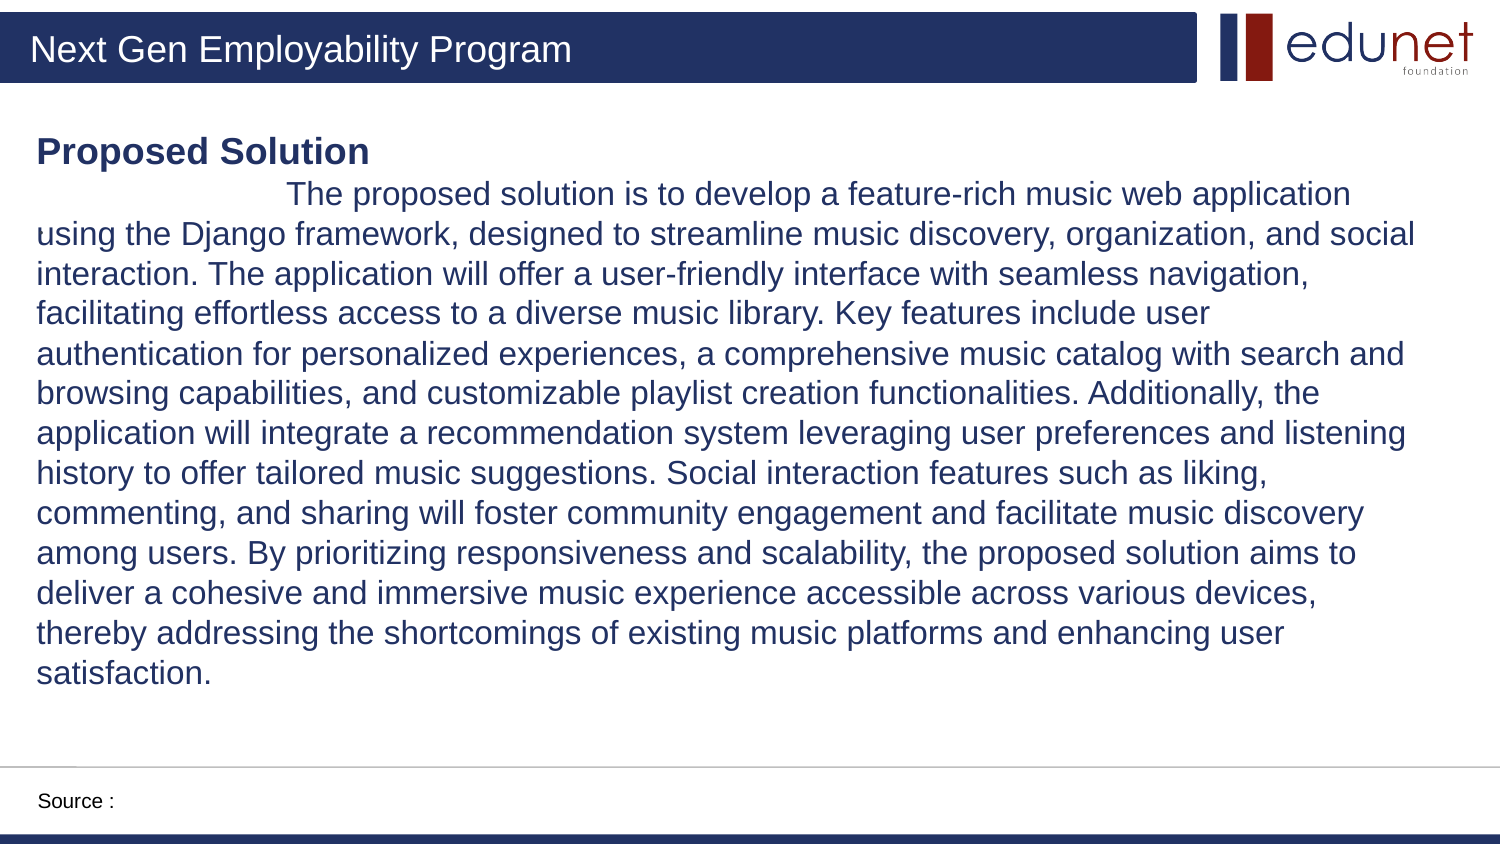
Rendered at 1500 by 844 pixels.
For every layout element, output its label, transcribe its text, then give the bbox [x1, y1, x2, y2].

text_box Source : [22, 773, 139, 826]
title Proposed Solution The proposed solution is to develop a feature-rich music web application using the Django framework, designed to streamline music discovery, organization, and social interaction. The application will offer a user-friendly interface with seamless navigation, facilitating effortless access to a diverse music library. Key features include user authentication for personalized experiences, a comprehensive music catalog with search and browsing capabilities, and customizable playlist creation functionalities. Additionally, the application will integrate a recommendation system leveraging user preferences and listening history to offer tailored music suggestions. Social interaction features such as liking, commenting, and sharing will foster community engagement and facilitate music discovery among users. By prioritizing responsiveness and scalability, the proposed solution aims to deliver a cohesive and immersive music experience accessible across various devices, thereby addressing the shortcomings of existing music platforms and enhancing user satisfaction. [21, 111, 1440, 748]
text_box . [22, 180, 1478, 248]
picture [1279, 14, 1482, 82]
